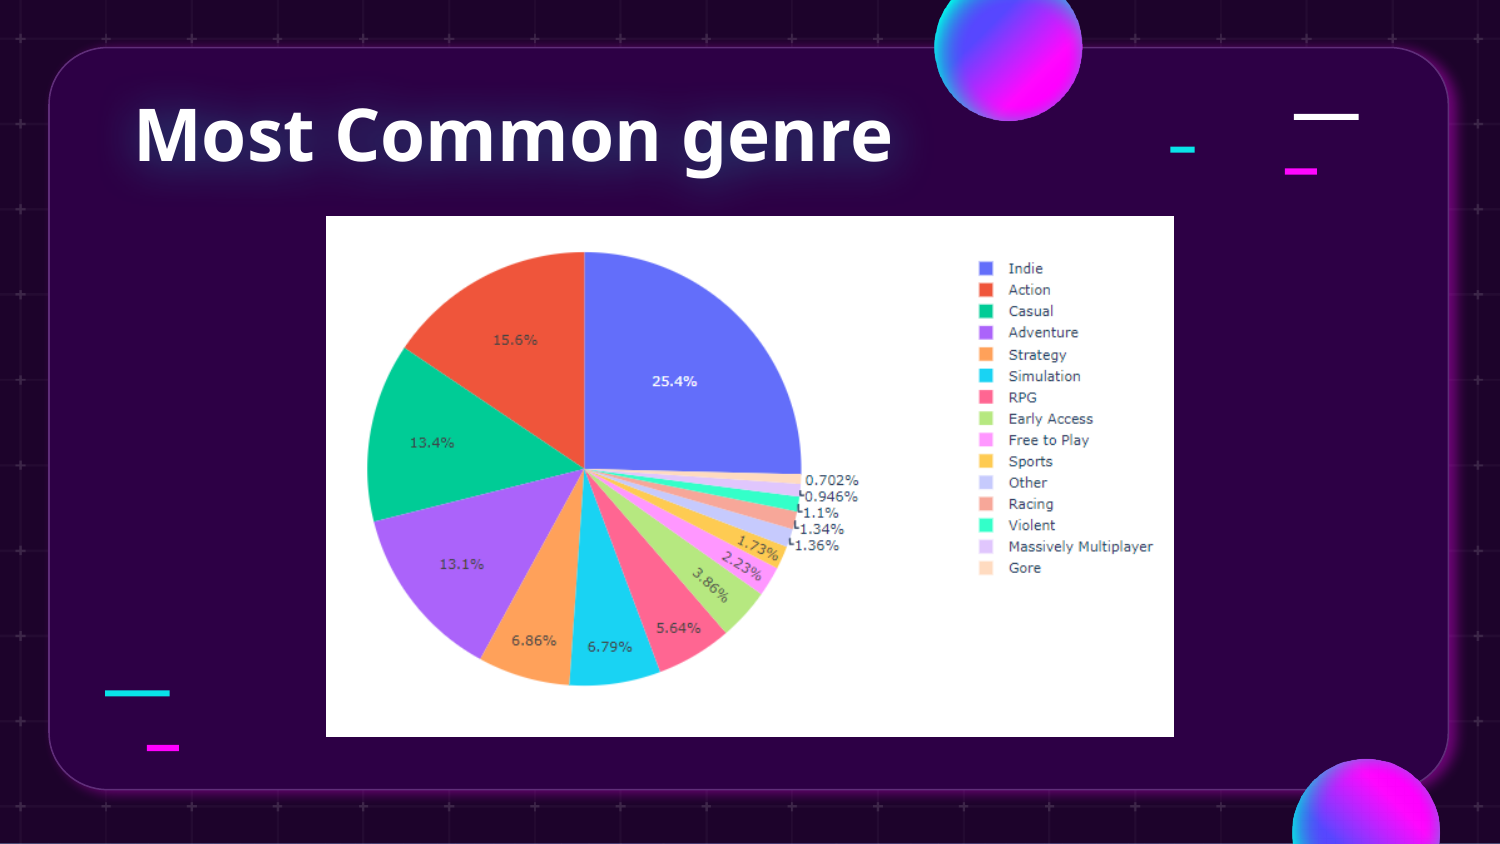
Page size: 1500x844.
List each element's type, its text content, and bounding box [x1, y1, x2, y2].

picture [924, 0, 1094, 132]
picture [326, 216, 1174, 738]
title Most Common genre [118, 85, 1382, 180]
picture [1282, 747, 1452, 844]
